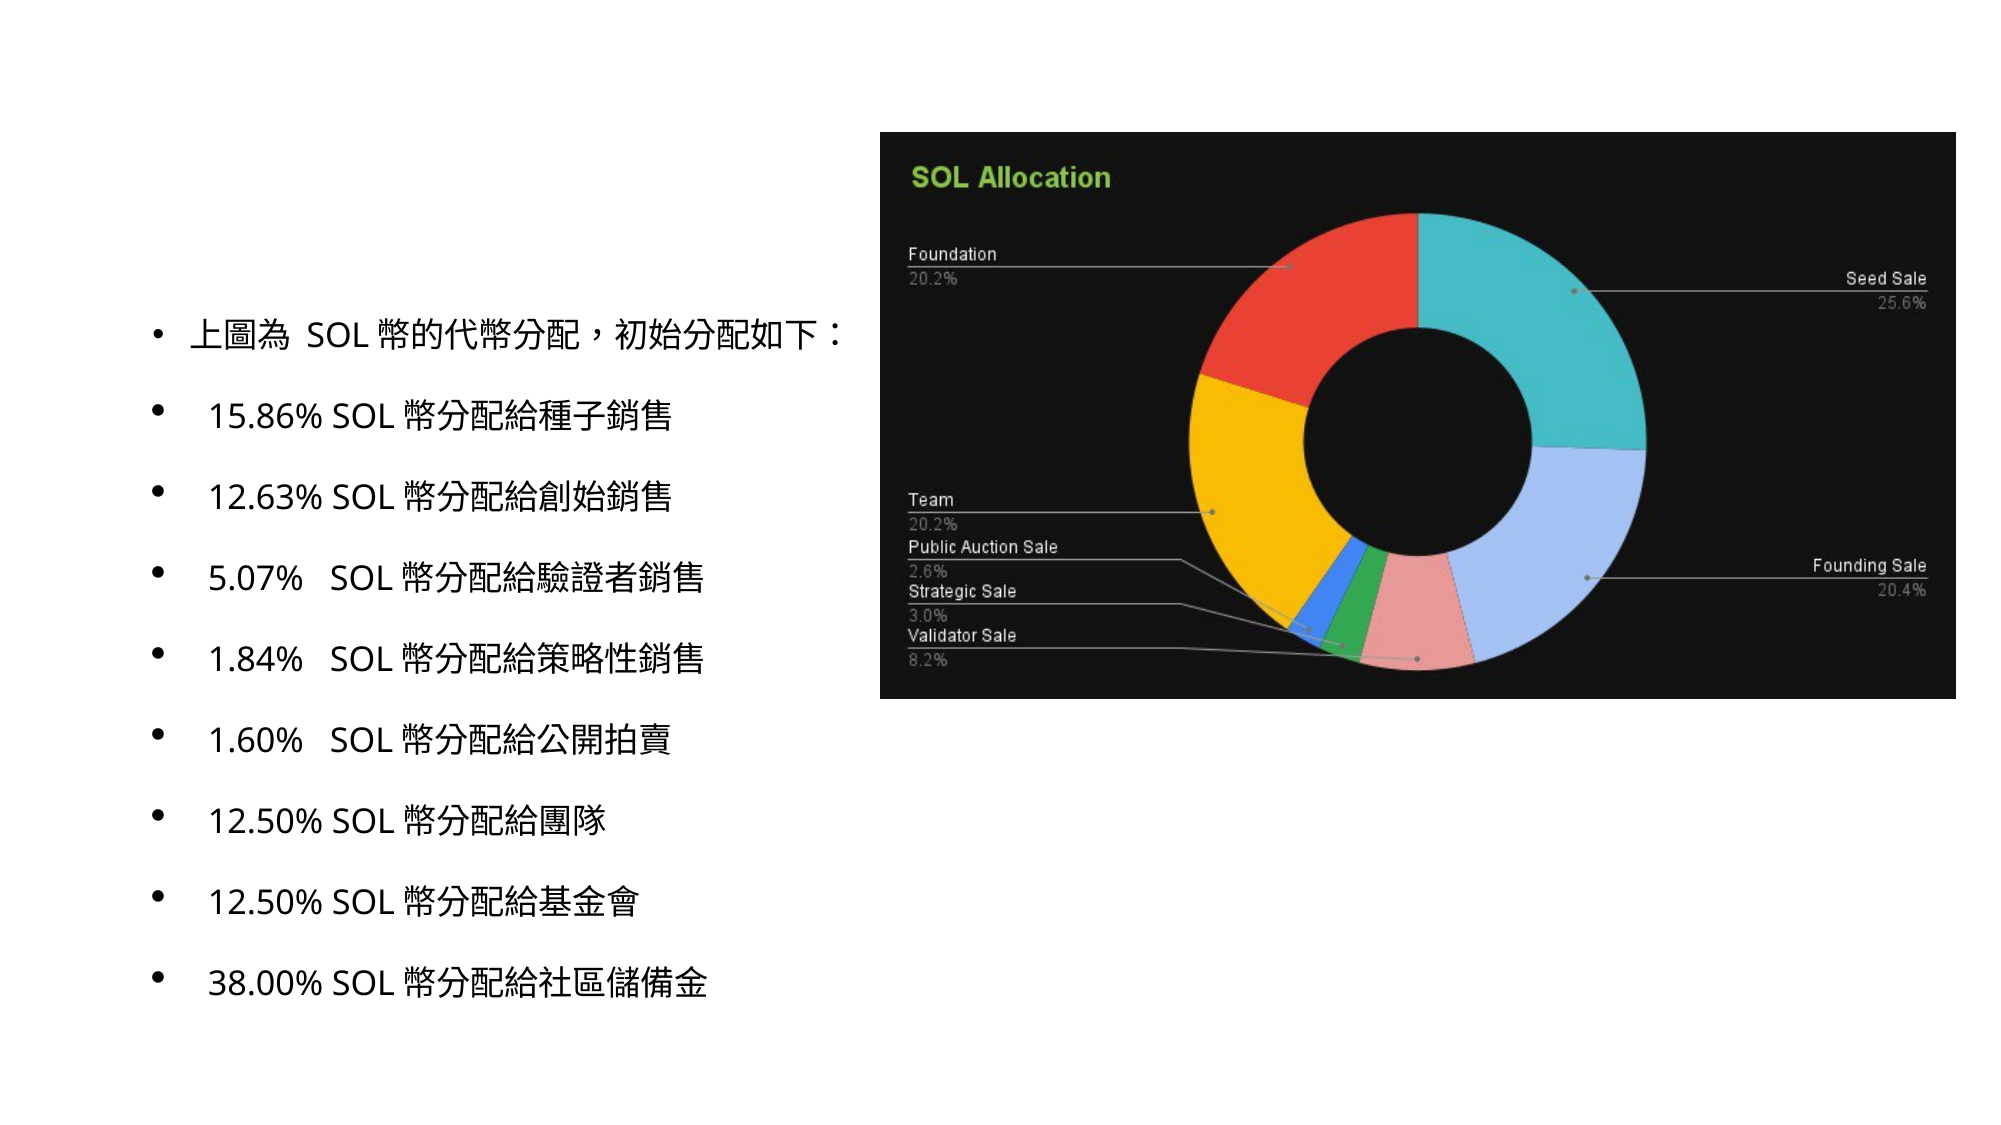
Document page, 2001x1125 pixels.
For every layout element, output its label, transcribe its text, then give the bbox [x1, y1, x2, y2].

list 上圖為 SOL幣的代幣分配，初始分配如下： 15.86% SOL幣分配給種子銷售 12.63% SOL幣分配給創始銷售 5.07% SOL幣分配給驗證者銷售 1.84% SOL幣分配給策略性銷售 1.60% SOL幣分配給公開拍賣 12.50% SOL幣分配給團隊 12.50% SOL幣分配給基金會 38.00% SOL幣分配給社區儲備金 [137, 299, 1863, 1014]
picture [880, 132, 1956, 699]
